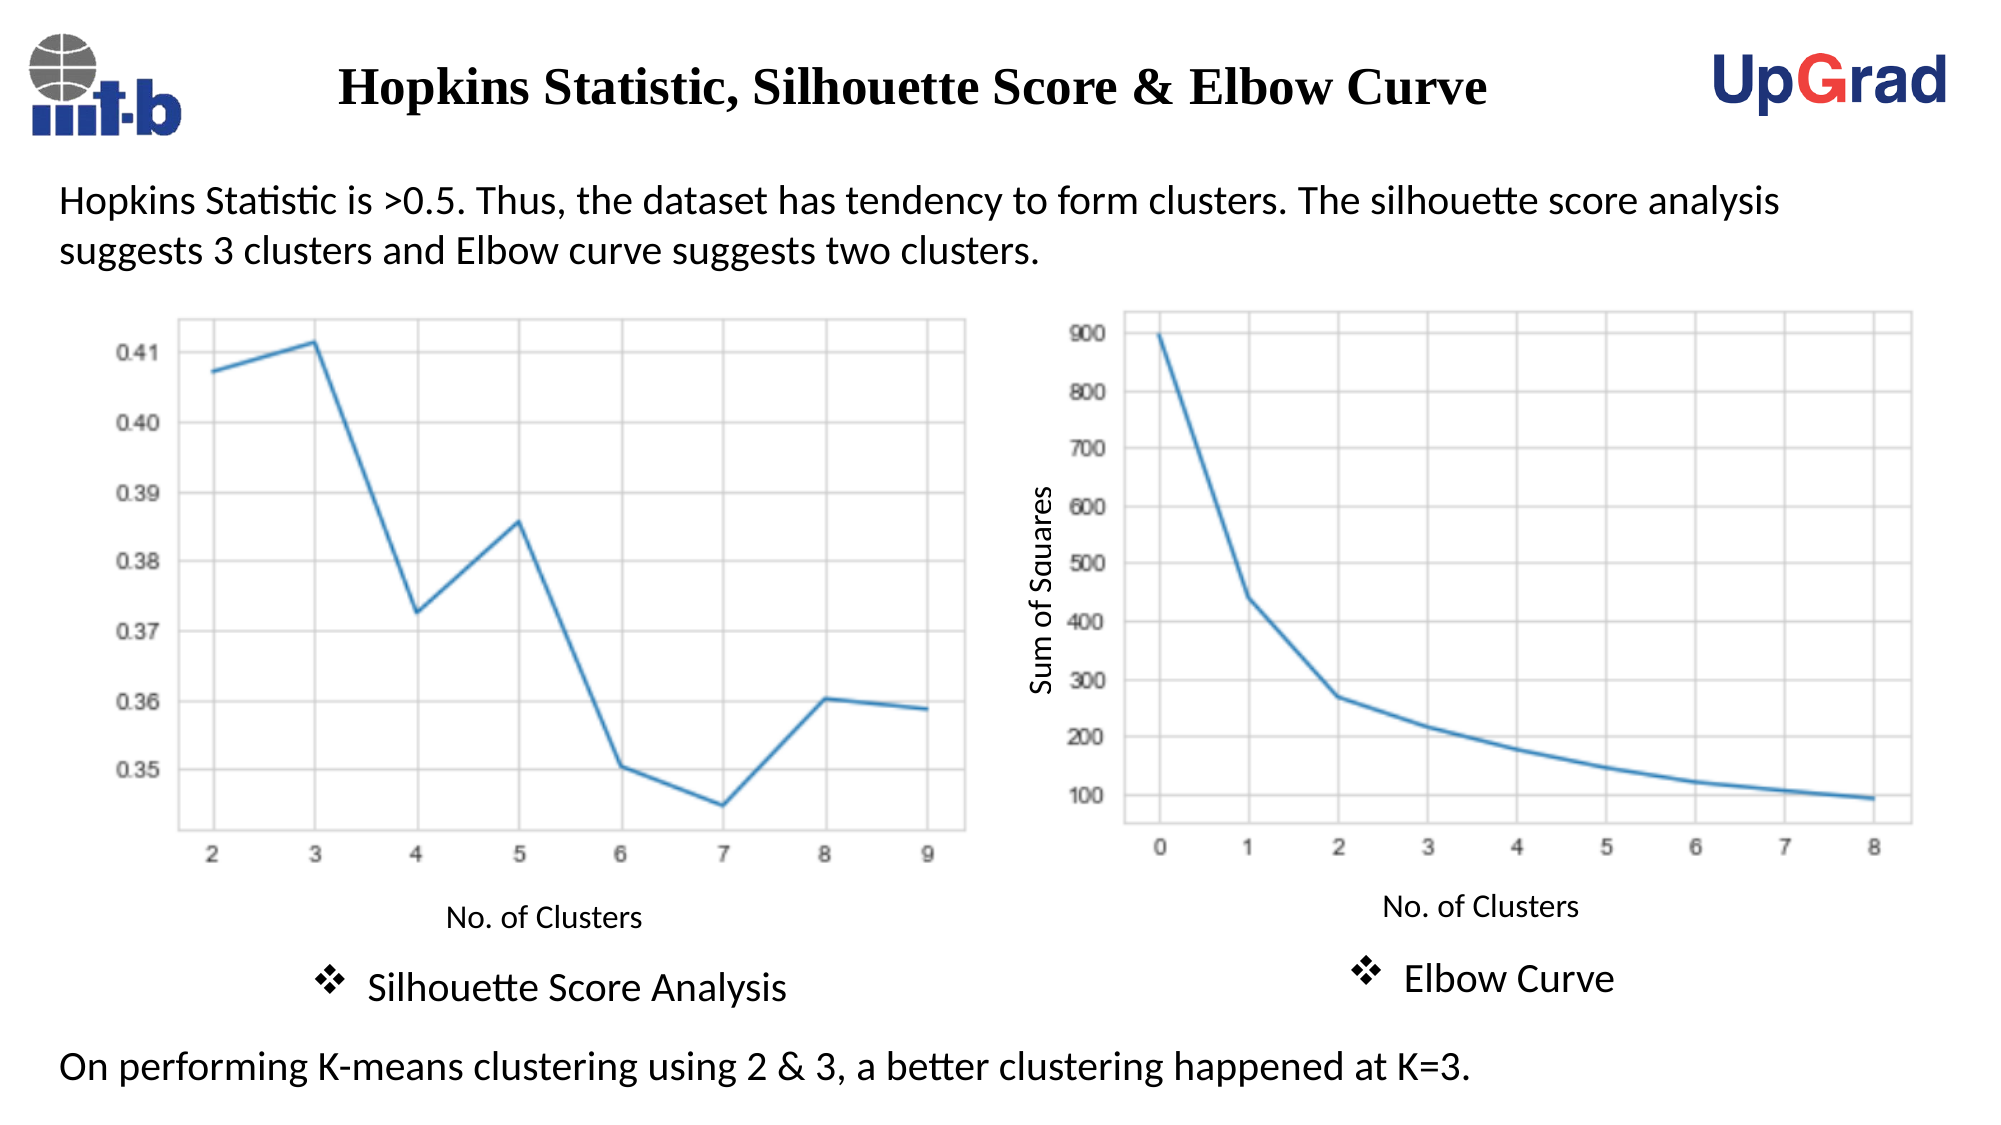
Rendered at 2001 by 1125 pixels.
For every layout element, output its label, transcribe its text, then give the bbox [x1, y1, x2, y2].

picture [1051, 300, 1931, 870]
text_box Silhouette Score Analysis [296, 952, 813, 1018]
picture [0, 29, 208, 163]
picture [98, 295, 1011, 888]
picture [1714, 53, 1952, 116]
text_box On performing K-means clustering using 2 & 3, a better clustering happened at K=3. [44, 1031, 1496, 1097]
text_box Hopkins Statistic is >0.5. Thus, the dataset has tendency to form clusters. The silhouette score analysis suggests 3 clusters and Elbow curve suggests two clusters. [44, 165, 1930, 280]
title Hopkins Statistic, Silhouette Score & Elbow Curve [323, 29, 1592, 145]
text_box No. of Clusters [1367, 876, 1615, 932]
text_box Sum of Squares [1011, 460, 1051, 710]
text_box Elbow Curve [1332, 943, 1650, 1008]
text_box No. of Clusters [431, 888, 678, 943]
